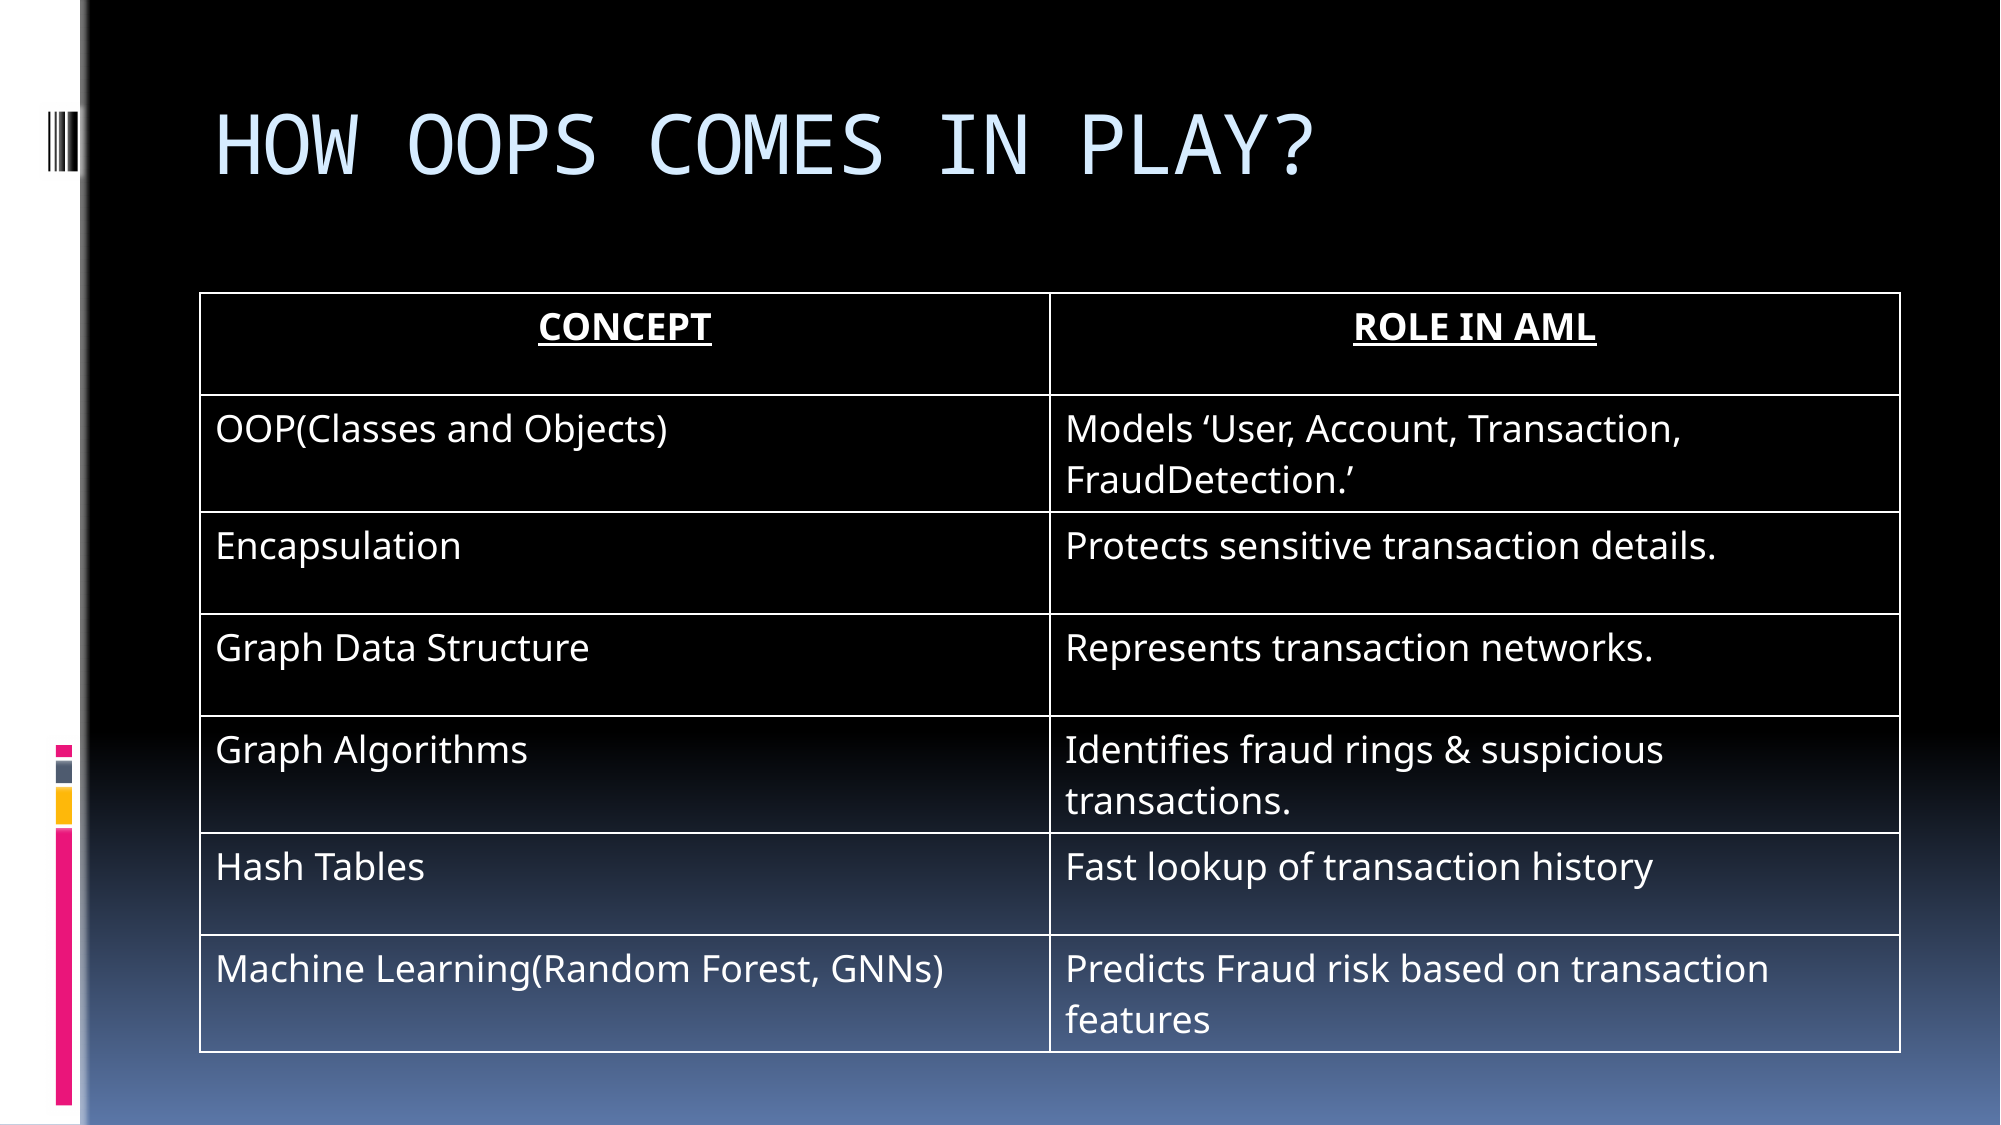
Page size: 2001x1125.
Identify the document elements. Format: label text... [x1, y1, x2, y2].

table_cell Encapsulation [201, 513, 1049, 613]
table_cell Fast lookup of transaction history [1051, 834, 1899, 934]
table_cell Models ‘User, Account, Transaction, FraudDetection.’ [1051, 396, 1899, 511]
table_cell Machine Learning(Random Forest, GNNs) [201, 936, 1049, 1051]
table_cell OOP(Classes and Objects) [201, 396, 1049, 511]
table_header ROLE IN AML [1051, 294, 1899, 394]
table_cell Hash Tables [201, 834, 1049, 934]
title HOW OOPS COMES IN PLAY? [200, 83, 1900, 234]
table_cell Predicts Fraud risk based on transaction features [1051, 936, 1899, 1051]
table_cell Graph Algorithms [201, 717, 1049, 832]
table_cell Represents transaction networks. [1051, 615, 1899, 715]
table_cell Protects sensitive transaction details. [1051, 513, 1899, 613]
table_cell Graph Data Structure [201, 615, 1049, 715]
table_header CONCEPT [201, 294, 1049, 394]
table_cell Identifies fraud rings & suspicious transactions. [1051, 717, 1899, 832]
